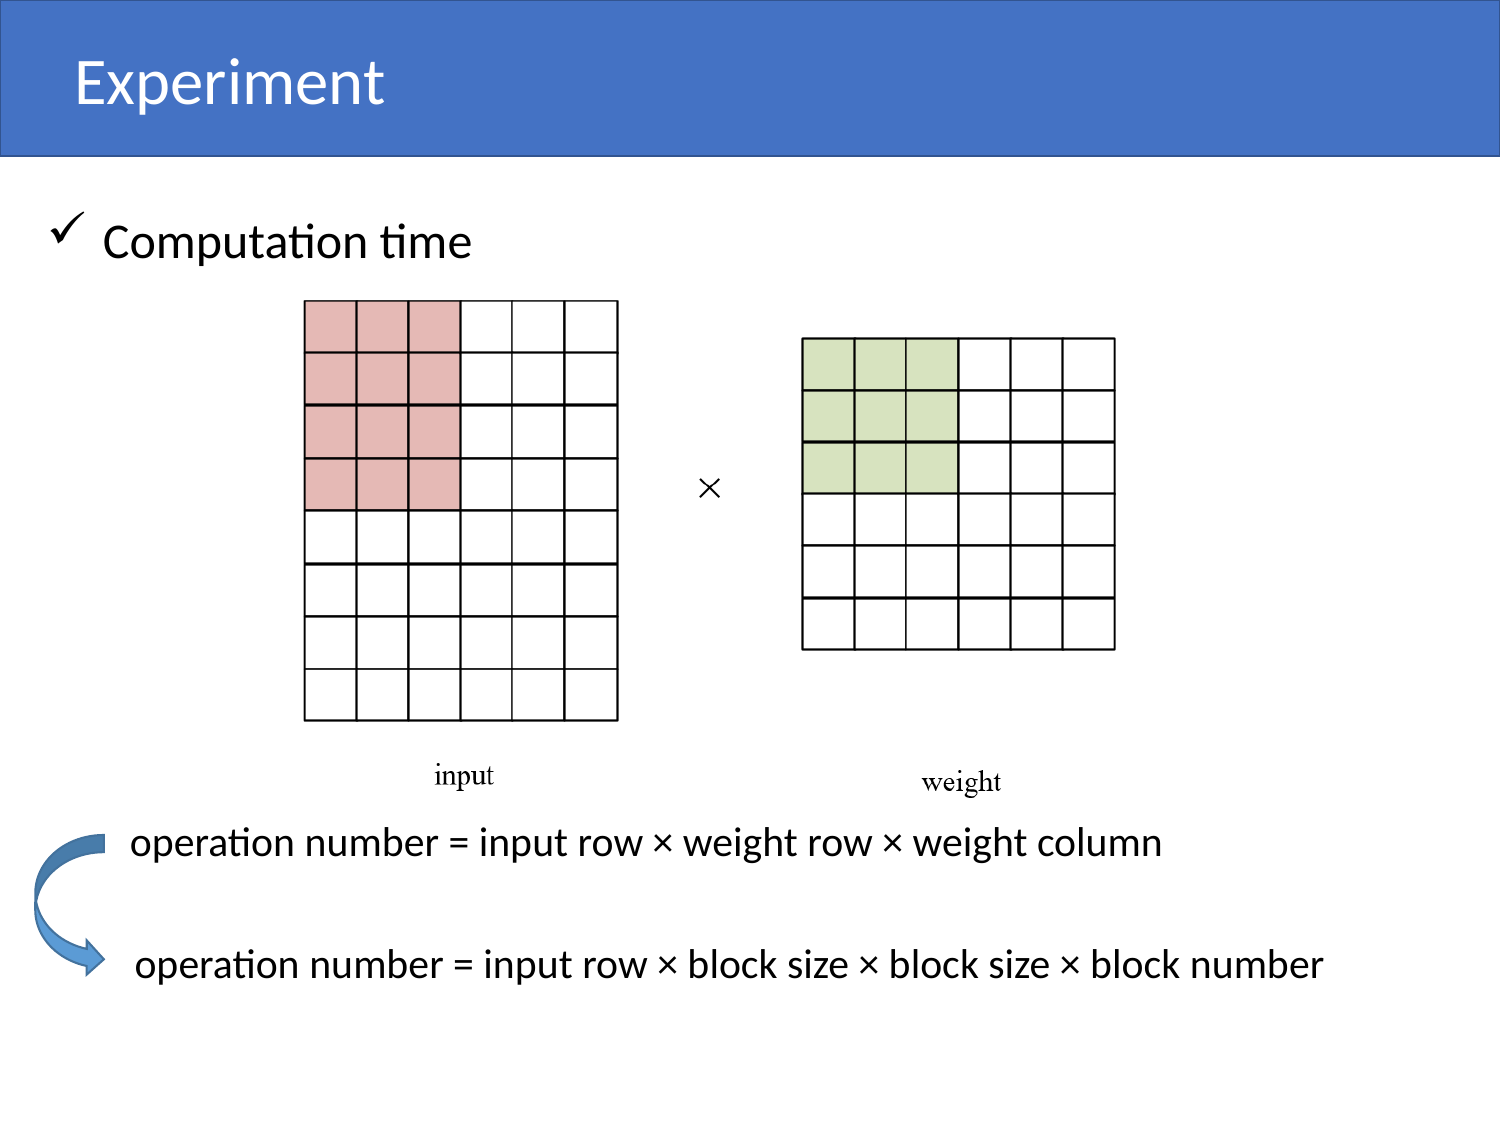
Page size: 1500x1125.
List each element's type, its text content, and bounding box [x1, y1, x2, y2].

text_box [0, 0, 1500, 157]
text_box operation number = input row × block size × block size × block number [119, 929, 1341, 995]
text_box Computation time [31, 201, 499, 277]
text_box operation number = input row × weight row × weight column [115, 807, 1179, 873]
text_box Experiment [59, 30, 401, 125]
picture [280, 277, 1137, 808]
text_box [34, 833, 106, 977]
